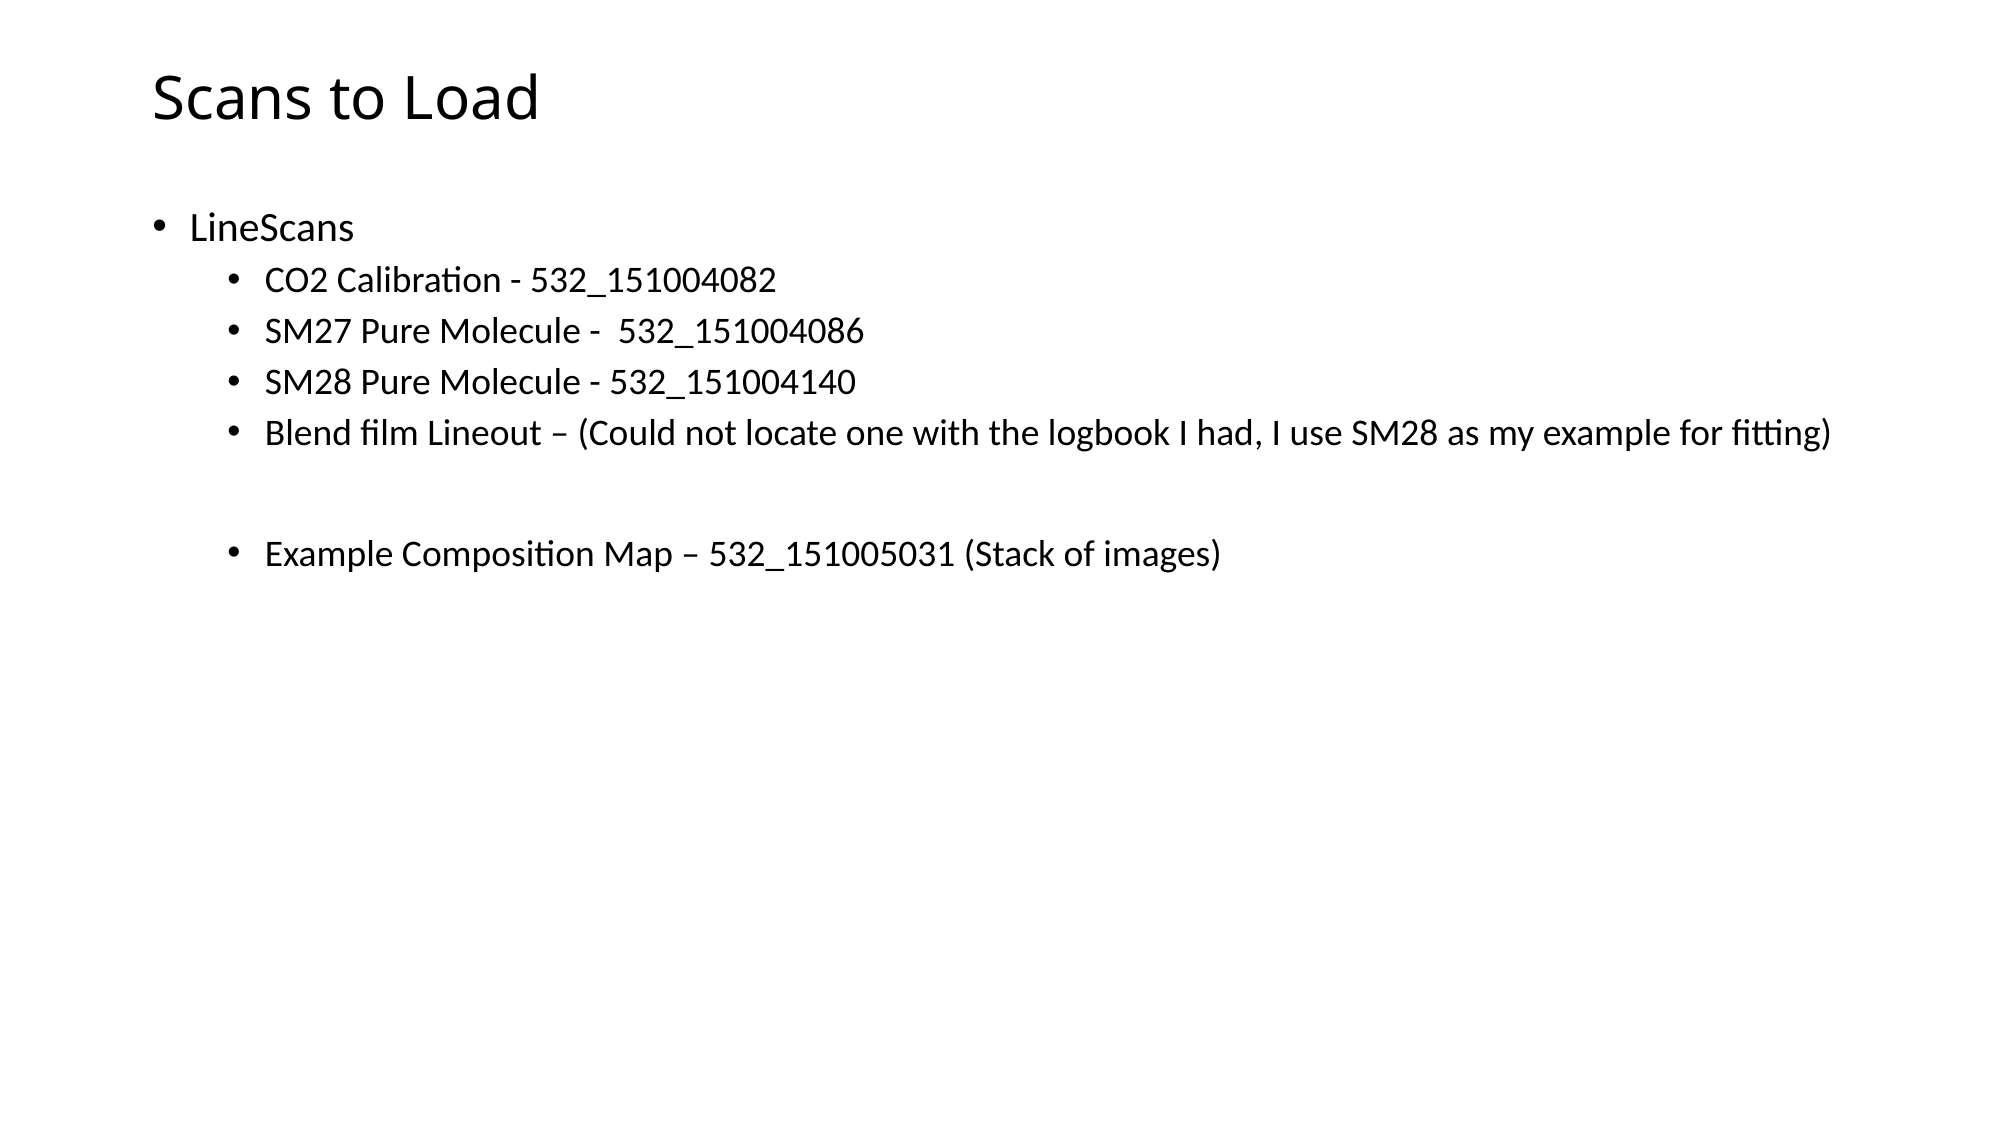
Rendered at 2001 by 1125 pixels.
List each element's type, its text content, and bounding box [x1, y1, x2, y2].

list LineScans CO2 Calibration - 532_151004082 SM27 Pure Molecule - 532_151004086 SM28 Pure Molecule - 532_151004140 Blend film Lineout – (Could not locate one with the logbook I had, I use SM28 as my example for fitting) Example Composition Map – 532_151005031 (Stack of images) [137, 197, 1863, 1014]
title Scans to Load [137, 59, 1863, 141]
